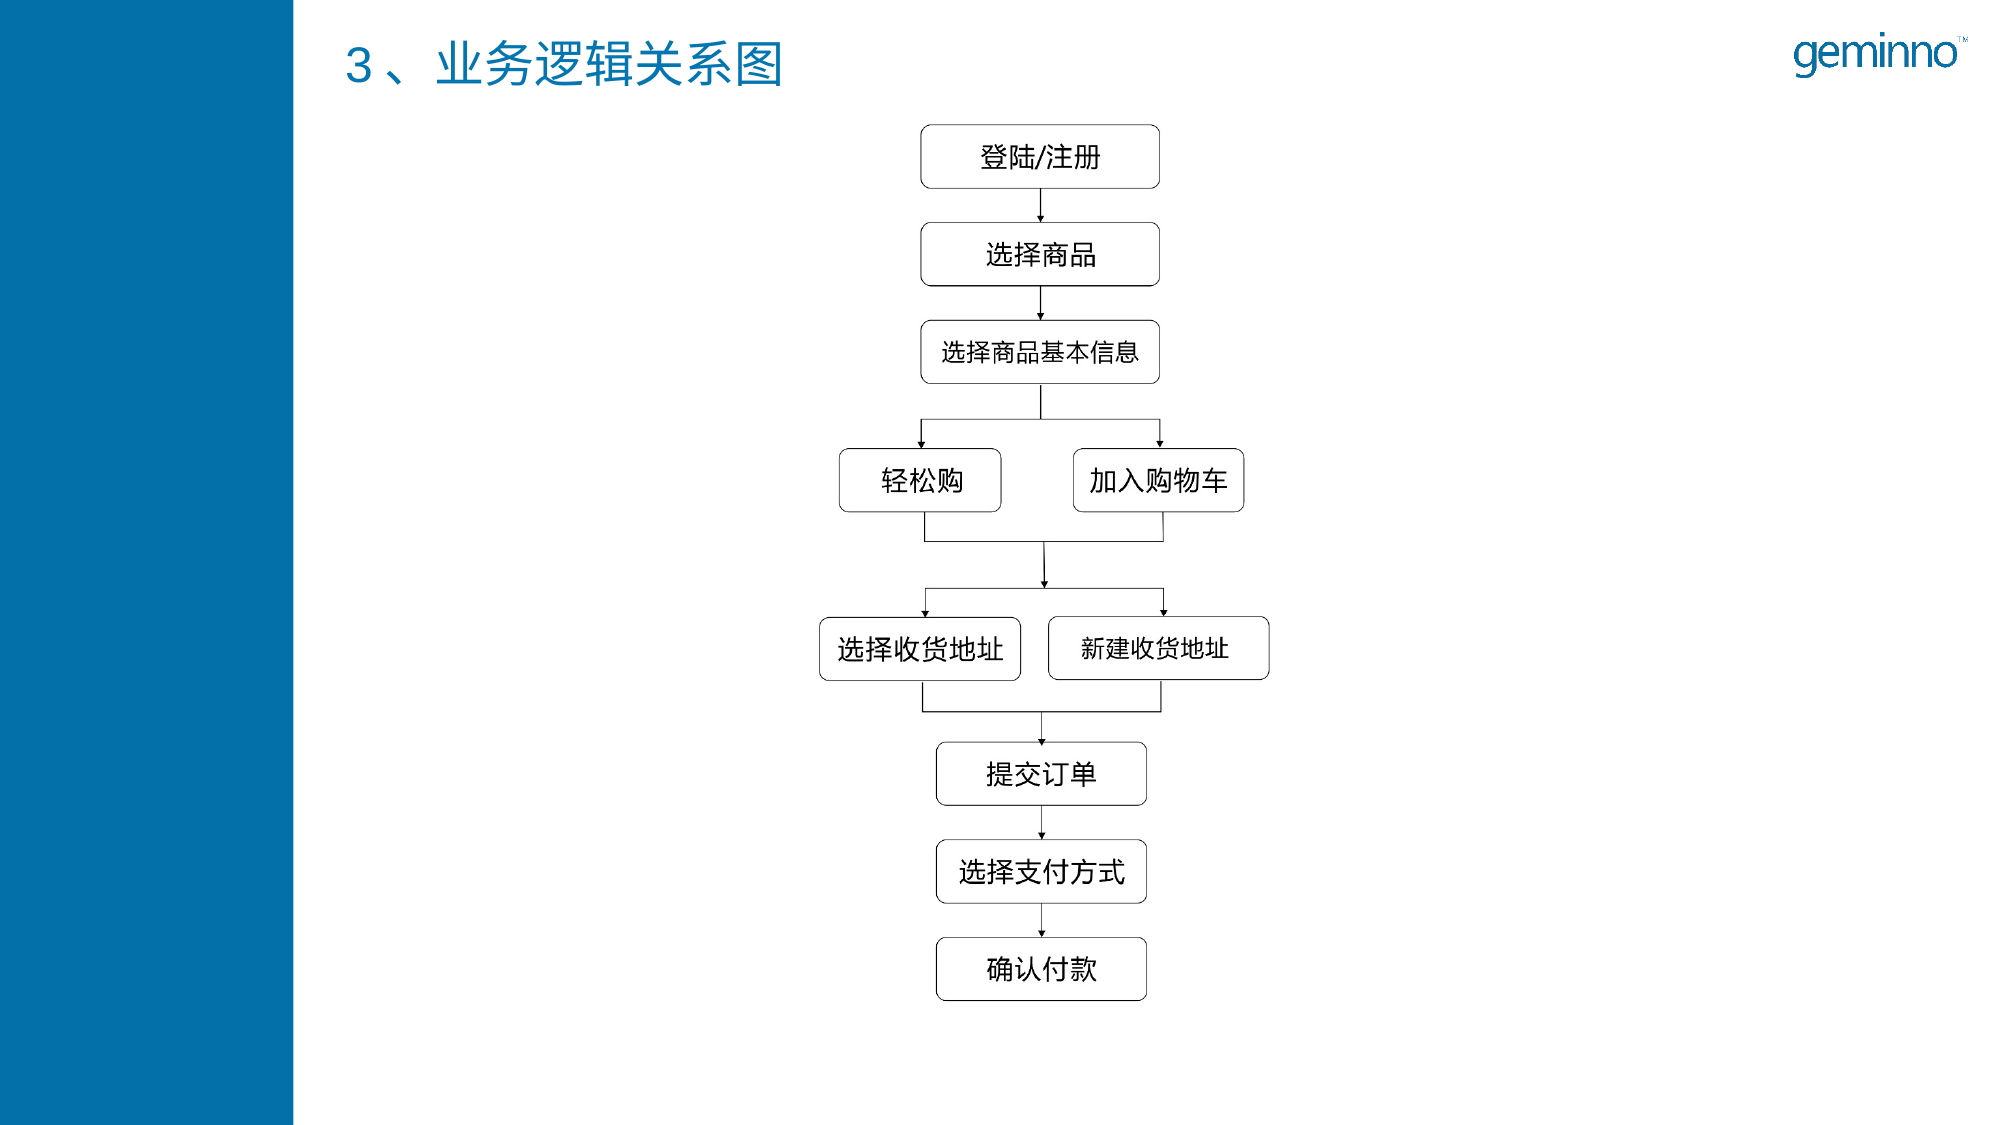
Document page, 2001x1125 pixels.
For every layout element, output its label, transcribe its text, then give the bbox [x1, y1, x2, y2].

picture [1799, 46, 1812, 63]
picture [1794, 62, 1811, 78]
picture [809, 103, 1278, 1021]
list 3、业务逻辑关系图 [330, 31, 1034, 117]
picture [1794, 32, 1968, 78]
